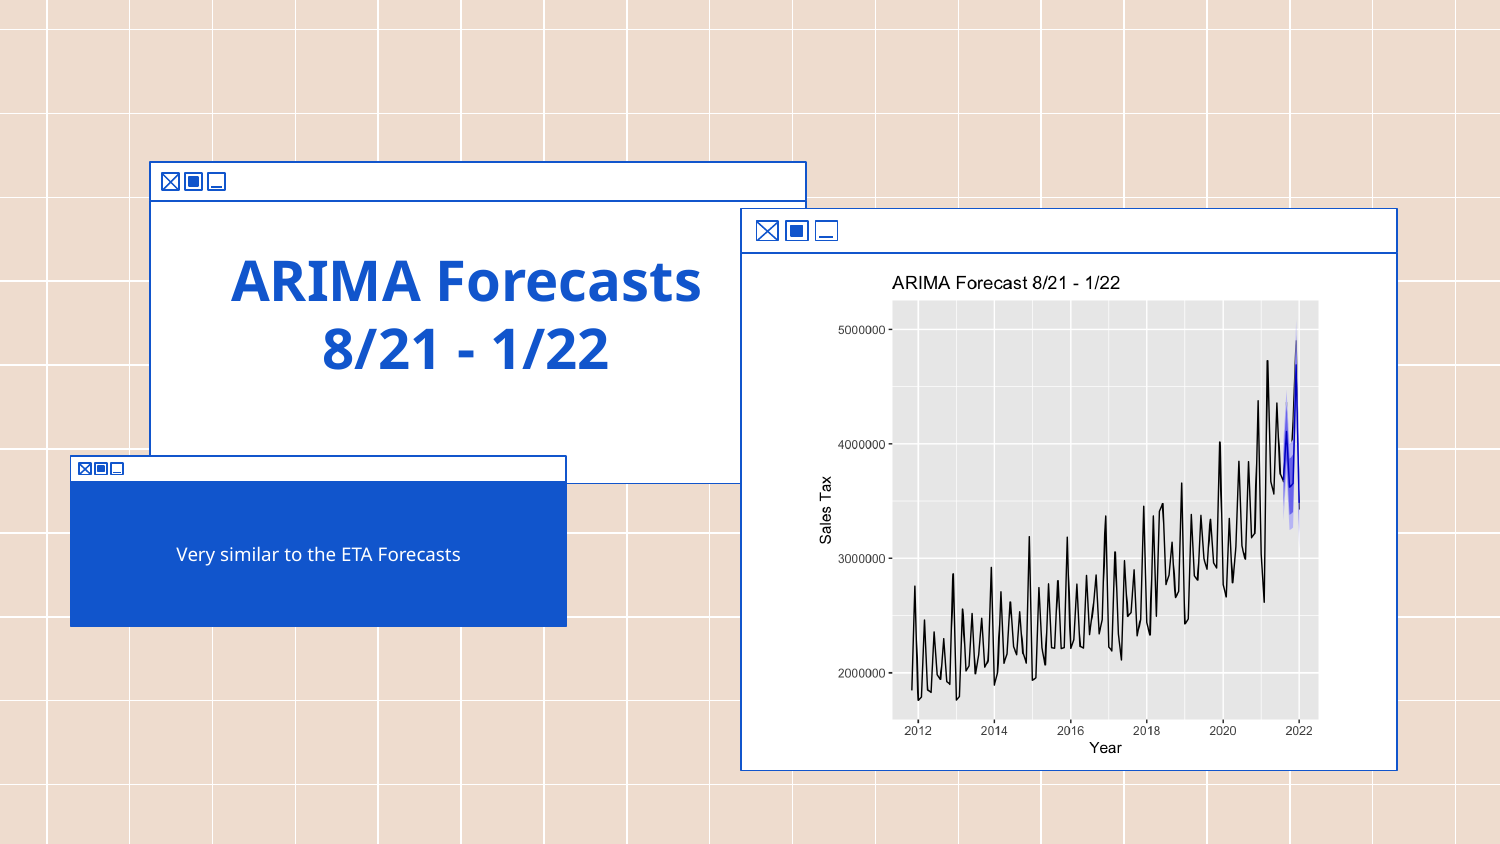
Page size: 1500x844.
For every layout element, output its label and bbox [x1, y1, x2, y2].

text_box [149, 161, 807, 484]
text_box [70, 455, 567, 627]
picture [811, 268, 1327, 763]
text_box [740, 208, 1398, 771]
